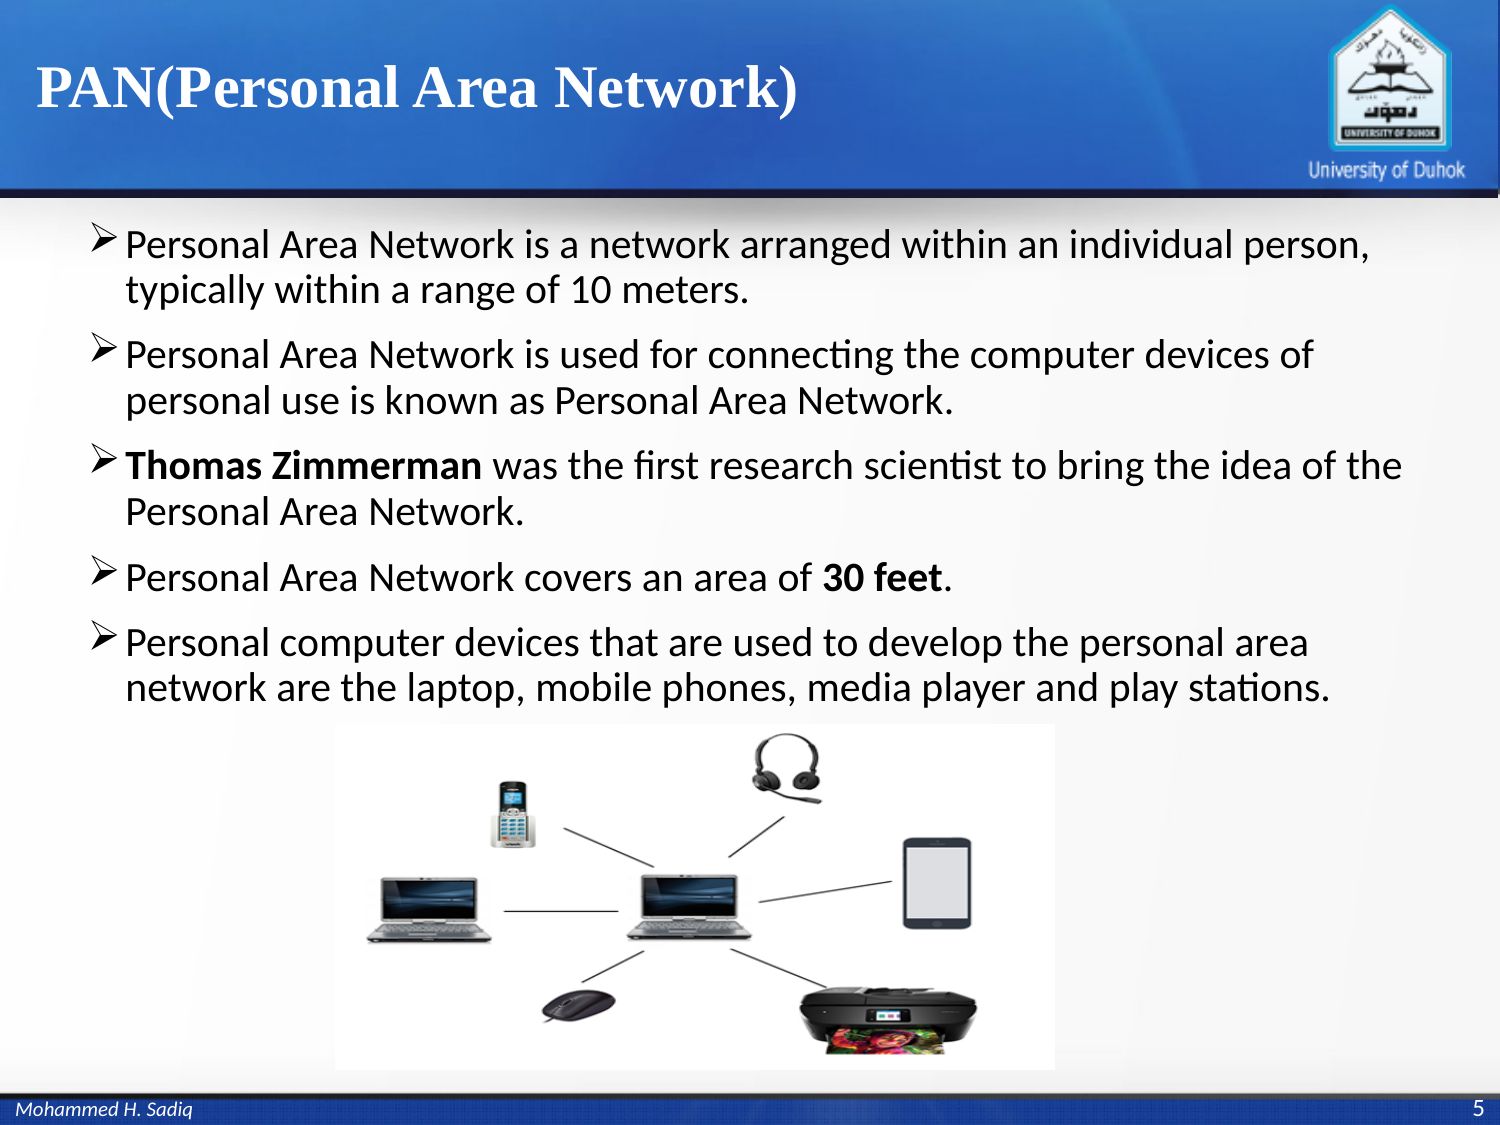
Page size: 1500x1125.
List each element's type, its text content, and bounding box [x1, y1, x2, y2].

list Personal Area Network is a network arranged within an individual person, typically within a range of 10 meters. Personal Area Network is used for connecting the computer devices of personal use is known as Personal Area Network. Thomas Zimmerman was the first research scientist to bring the idea of the Personal Area Network. Personal Area Network covers an area of 30 feet. Personal computer devices that are used to develop the personal area network are the laptop, mobile phones, media player and play stations. [72, 214, 1423, 1089]
picture [335, 724, 1055, 1070]
slide_number 5 [1224, 1088, 1500, 1125]
title PAN(Personal Area Network) [20, 46, 1338, 202]
picture [0, 0, 1500, 1125]
